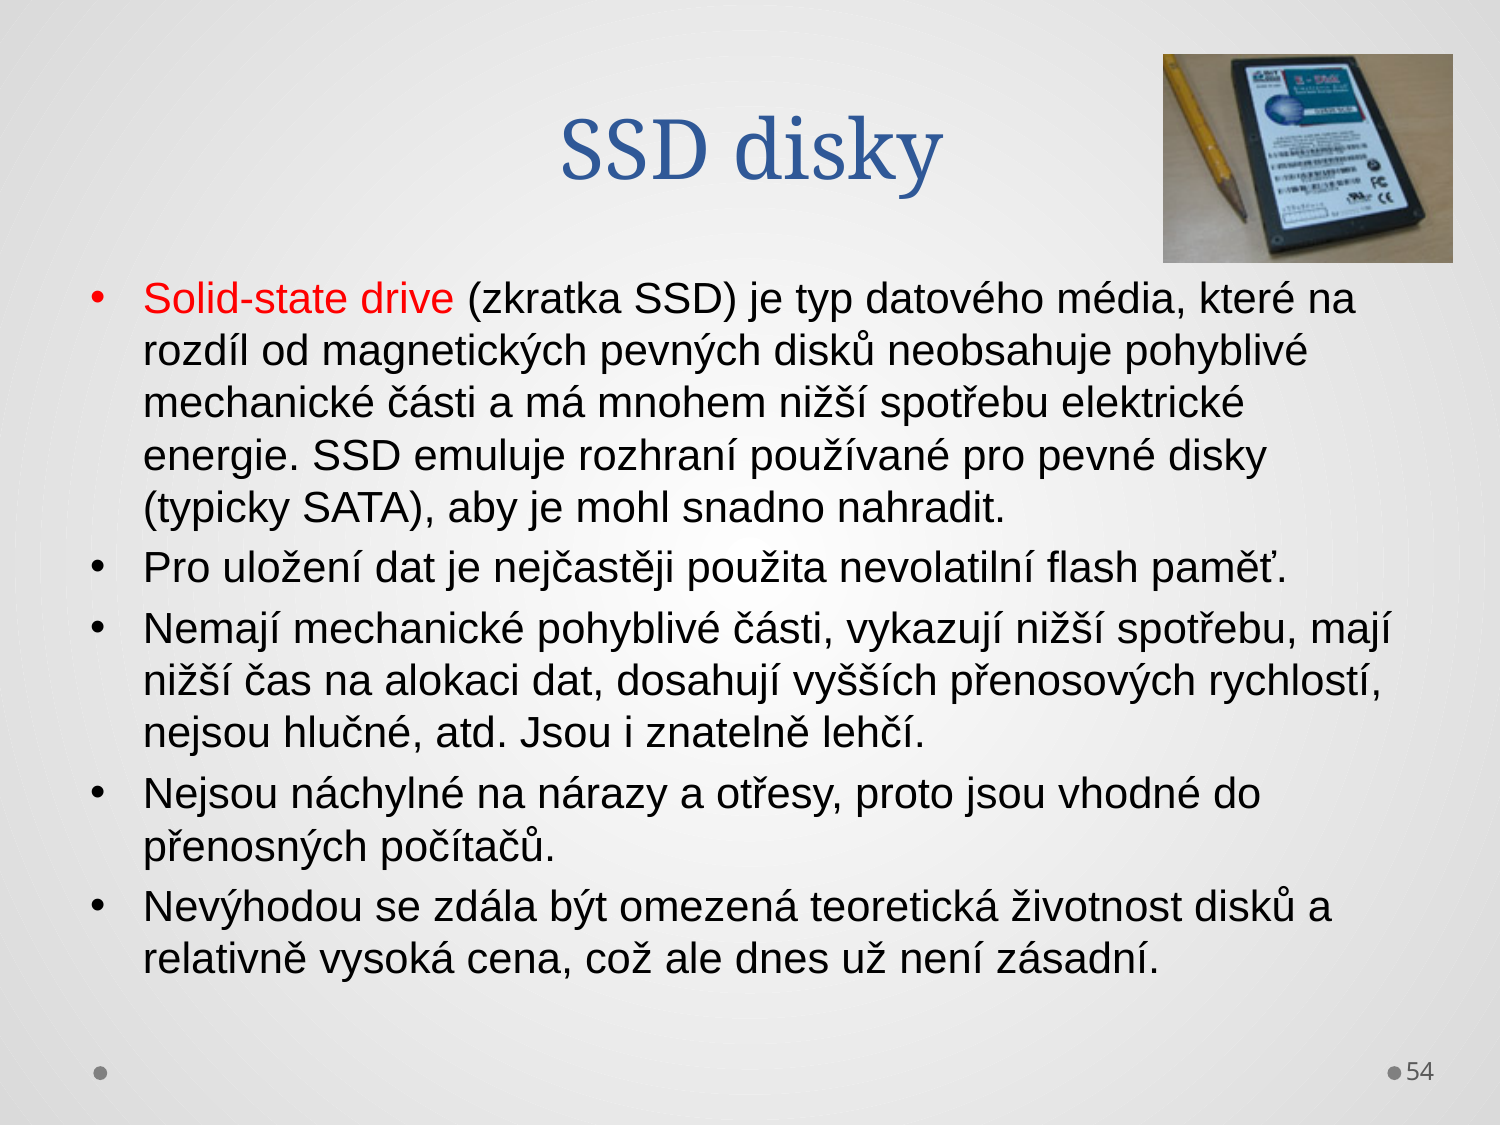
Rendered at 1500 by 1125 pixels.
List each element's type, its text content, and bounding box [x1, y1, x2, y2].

picture [1163, 54, 1453, 263]
title SSD disky [76, 54, 1161, 204]
slide_number 54 [1401, 1042, 1494, 1103]
list Solid-state drive (zkratka SSD) je typ datového média, které na rozdíl od magnetických pevných disků neobsahuje pohyblivé mechanické části a má mnohem nižší spotřebu elektrické energie. SSD emuluje rozhraní používané pro pevné disky (typicky SATA), aby je mohl snadno nahradit. Pro uložení dat je nejčastěji použita nevolatilní flash paměť. Nemají mechanické pohyblivé části, vykazují nižší spotřebu, mají nižší čas na alokaci dat, dosahují vyšších přenosových rychlostí, nejsou hlučné, atd. Jsou i znatelně lehčí. Nejsou náchylné na nárazy a otřesy, proto jsou vhodné do přenosných počítačů. Nevýhodou se zdála být omezená teoretická životnost disků a relativně vysoká cena, což ale dnes už není zásadní. [75, 262, 1425, 1005]
